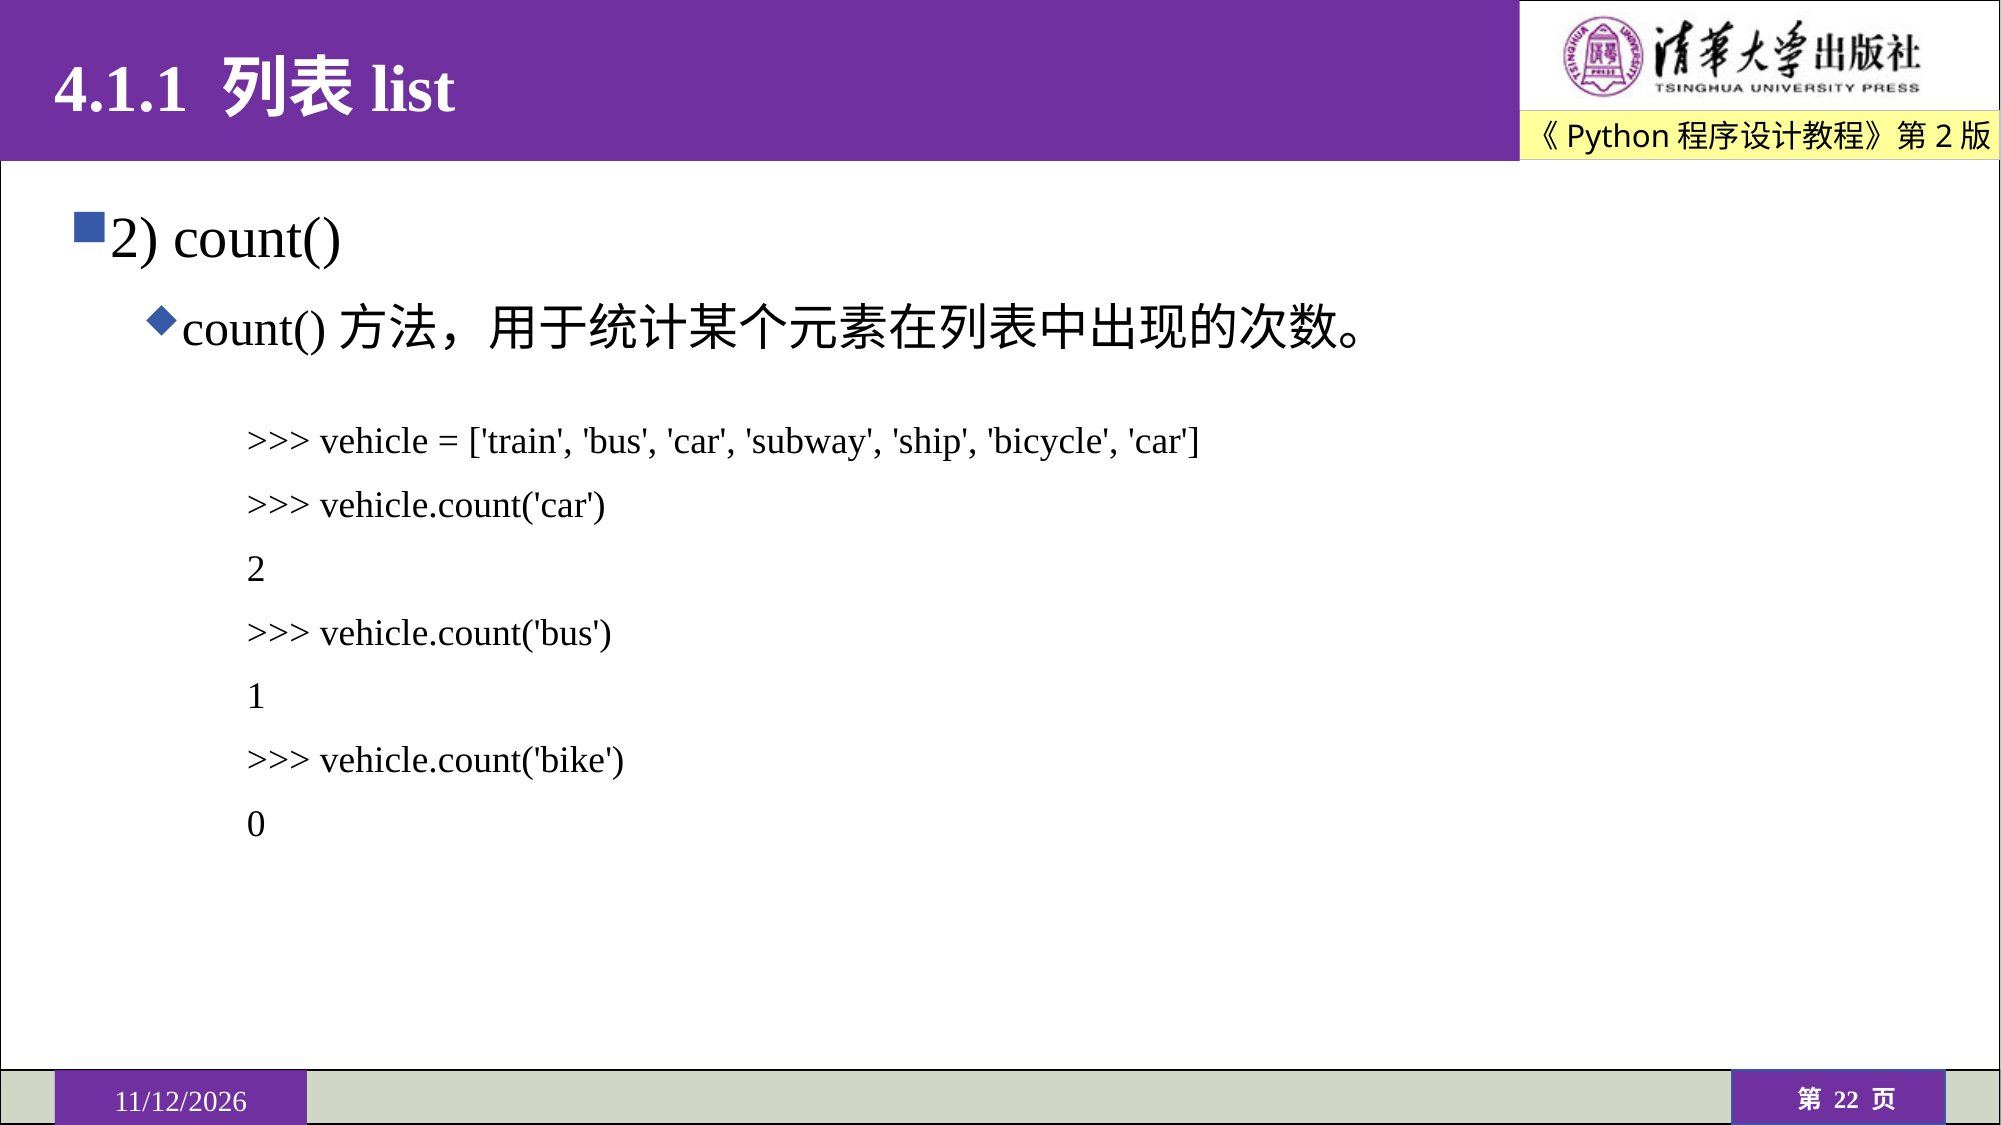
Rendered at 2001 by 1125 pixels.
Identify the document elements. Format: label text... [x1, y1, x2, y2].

list 2) count() count()方法，用于统计某个元素在列表中出现的次数。 [54, 184, 1946, 386]
text_box >>> vehicle = ['train', 'bus', 'car', 'subway', 'ship', 'bicycle', 'car'] >>> vehicle.count('car') 2 >>> vehicle.count('bus') 1 >>> vehicle.count('bike') 0 [232, 408, 1233, 852]
picture [1559, 11, 1946, 102]
title 4.1.1 列表list [54, 0, 1520, 161]
